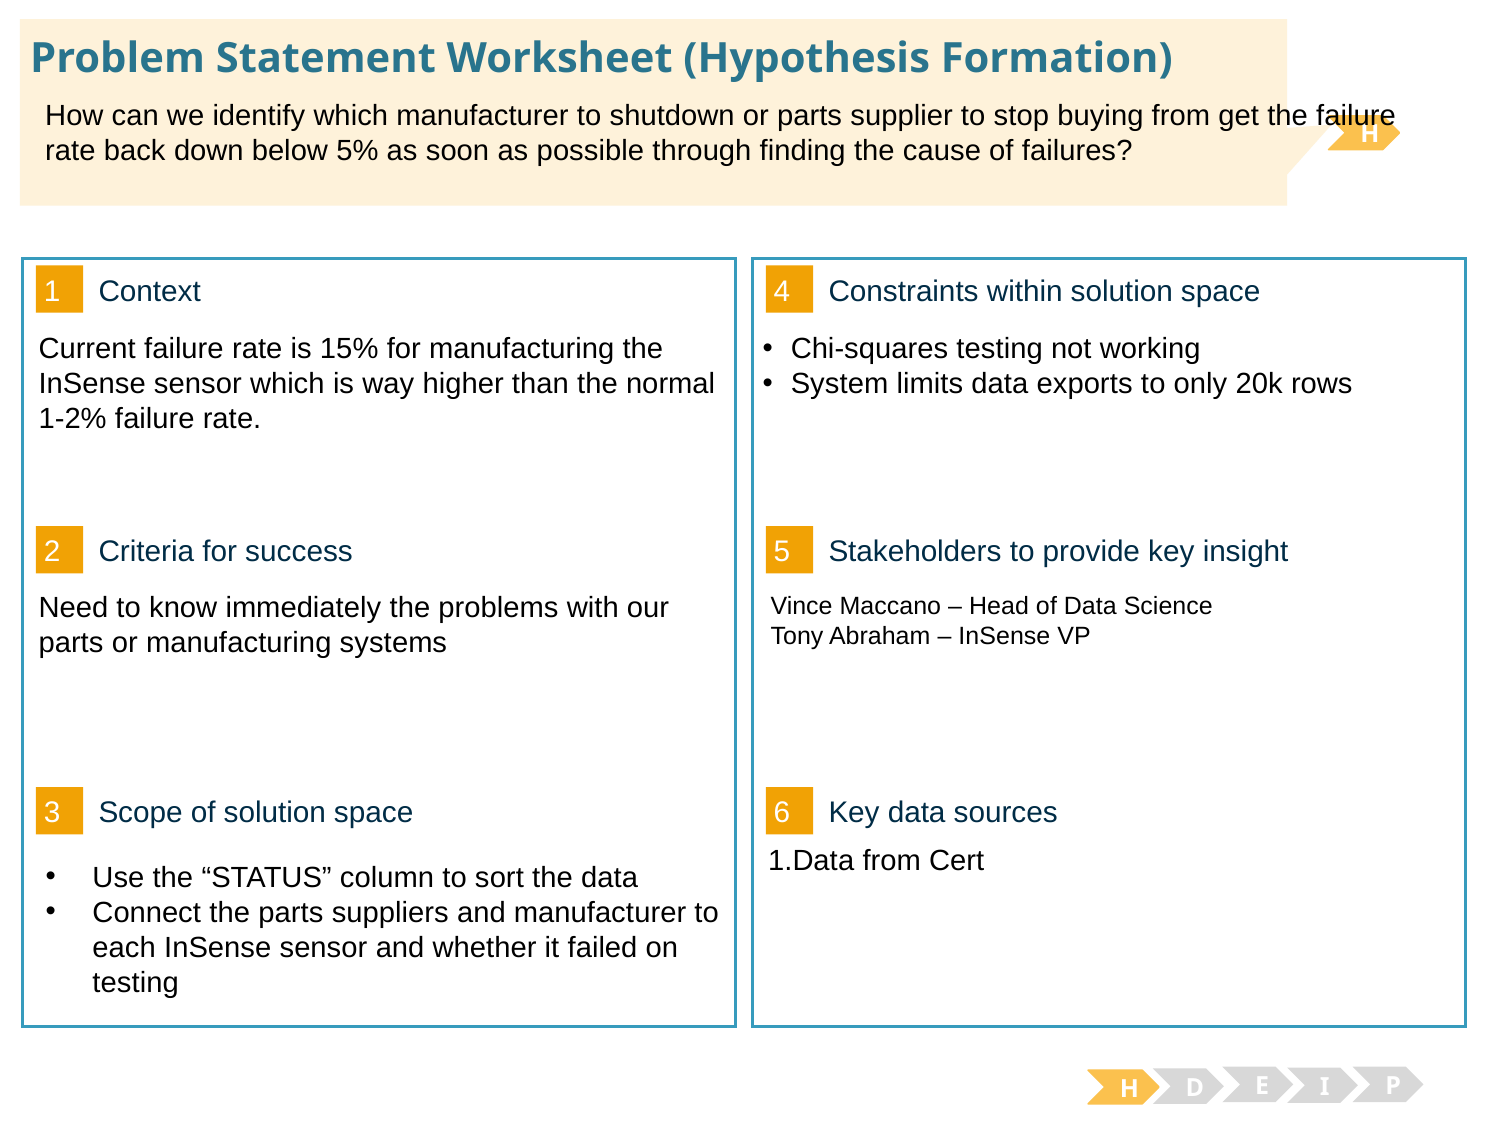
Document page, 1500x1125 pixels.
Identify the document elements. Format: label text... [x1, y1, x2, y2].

text_box [22, 258, 736, 1027]
text_box Vince Maccano – Head of Data Science Tony Abraham – InSense VP [755, 581, 1466, 760]
text_box I [1287, 1067, 1358, 1103]
text_box P [1352, 1066, 1424, 1103]
text_box Context [98, 270, 689, 308]
text_box 3 [35, 812, 84, 835]
text_box E [1222, 1066, 1294, 1103]
text_box [752, 258, 1466, 1027]
text_box Key data sources [828, 792, 1419, 830]
text_box 1.Data from Cert [753, 834, 1473, 1012]
text_box Stakeholders to provide key insight [828, 531, 1419, 569]
text_box 1 [35, 265, 84, 313]
text_box [19, 19, 1292, 206]
text_box 6 [765, 787, 814, 834]
text_box Constraints within solution space [828, 270, 1419, 308]
text_box 2 [35, 527, 84, 574]
text_box Chi-squares testing not working System limits data exports to only 20k rows [747, 322, 1458, 500]
text_box Current failure rate is 15% for manufacturing the InSense sensor which is way higher than the normal 1-2% failure rate. [23, 322, 748, 527]
text_box Need to know immediately the problems with our parts or manufacturing systems [23, 580, 733, 812]
text_box H [1088, 1070, 1159, 1104]
text_box Use the “STATUS” column to sort the data Connect the parts suppliers and manufacturer to each InSense sensor and whether it failed on testing [30, 850, 740, 974]
text_box D [1152, 1068, 1224, 1104]
text_box How can we identify which manufacturer to shutdown or parts supplier to stop buying from get the failure rate back down below 5% as soon as possible through finding the cause of failures? [30, 88, 1439, 170]
text_box Criteria for success [98, 531, 689, 569]
text_box 5 [765, 526, 814, 574]
text_box Scope of solution space [98, 812, 689, 829]
text_box 4 [765, 265, 814, 313]
title Problem Statement Worksheet (Hypothesis Formation) [30, 31, 1473, 82]
